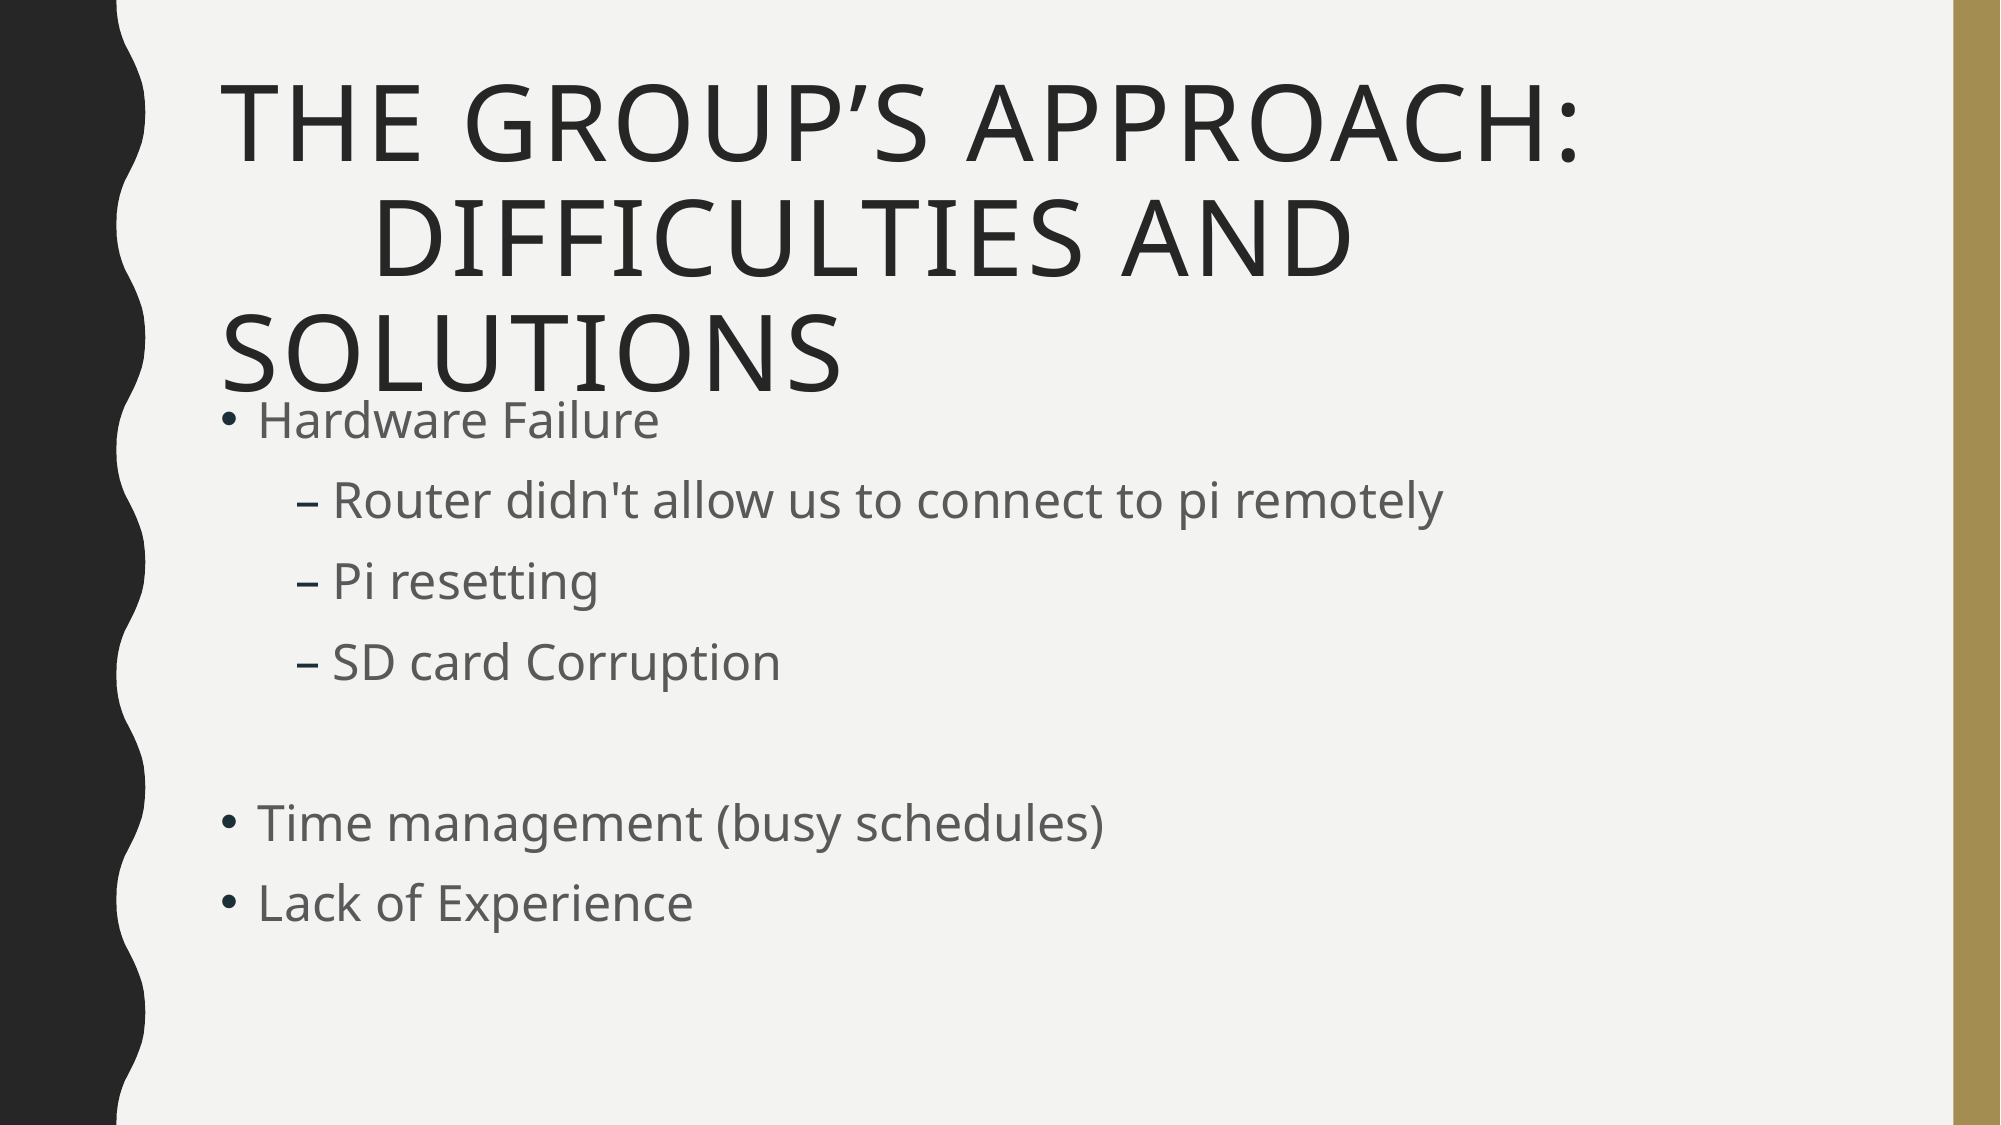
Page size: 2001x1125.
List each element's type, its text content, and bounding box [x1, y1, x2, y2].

title The group’s approach: difficulties and solutions [205, 62, 1875, 308]
list Hardware Failure Router didn't allow us to connect to pi remotely Pi resetting SD card Corruption Time management (busy schedules) Lack of Experience [205, 375, 1875, 965]
